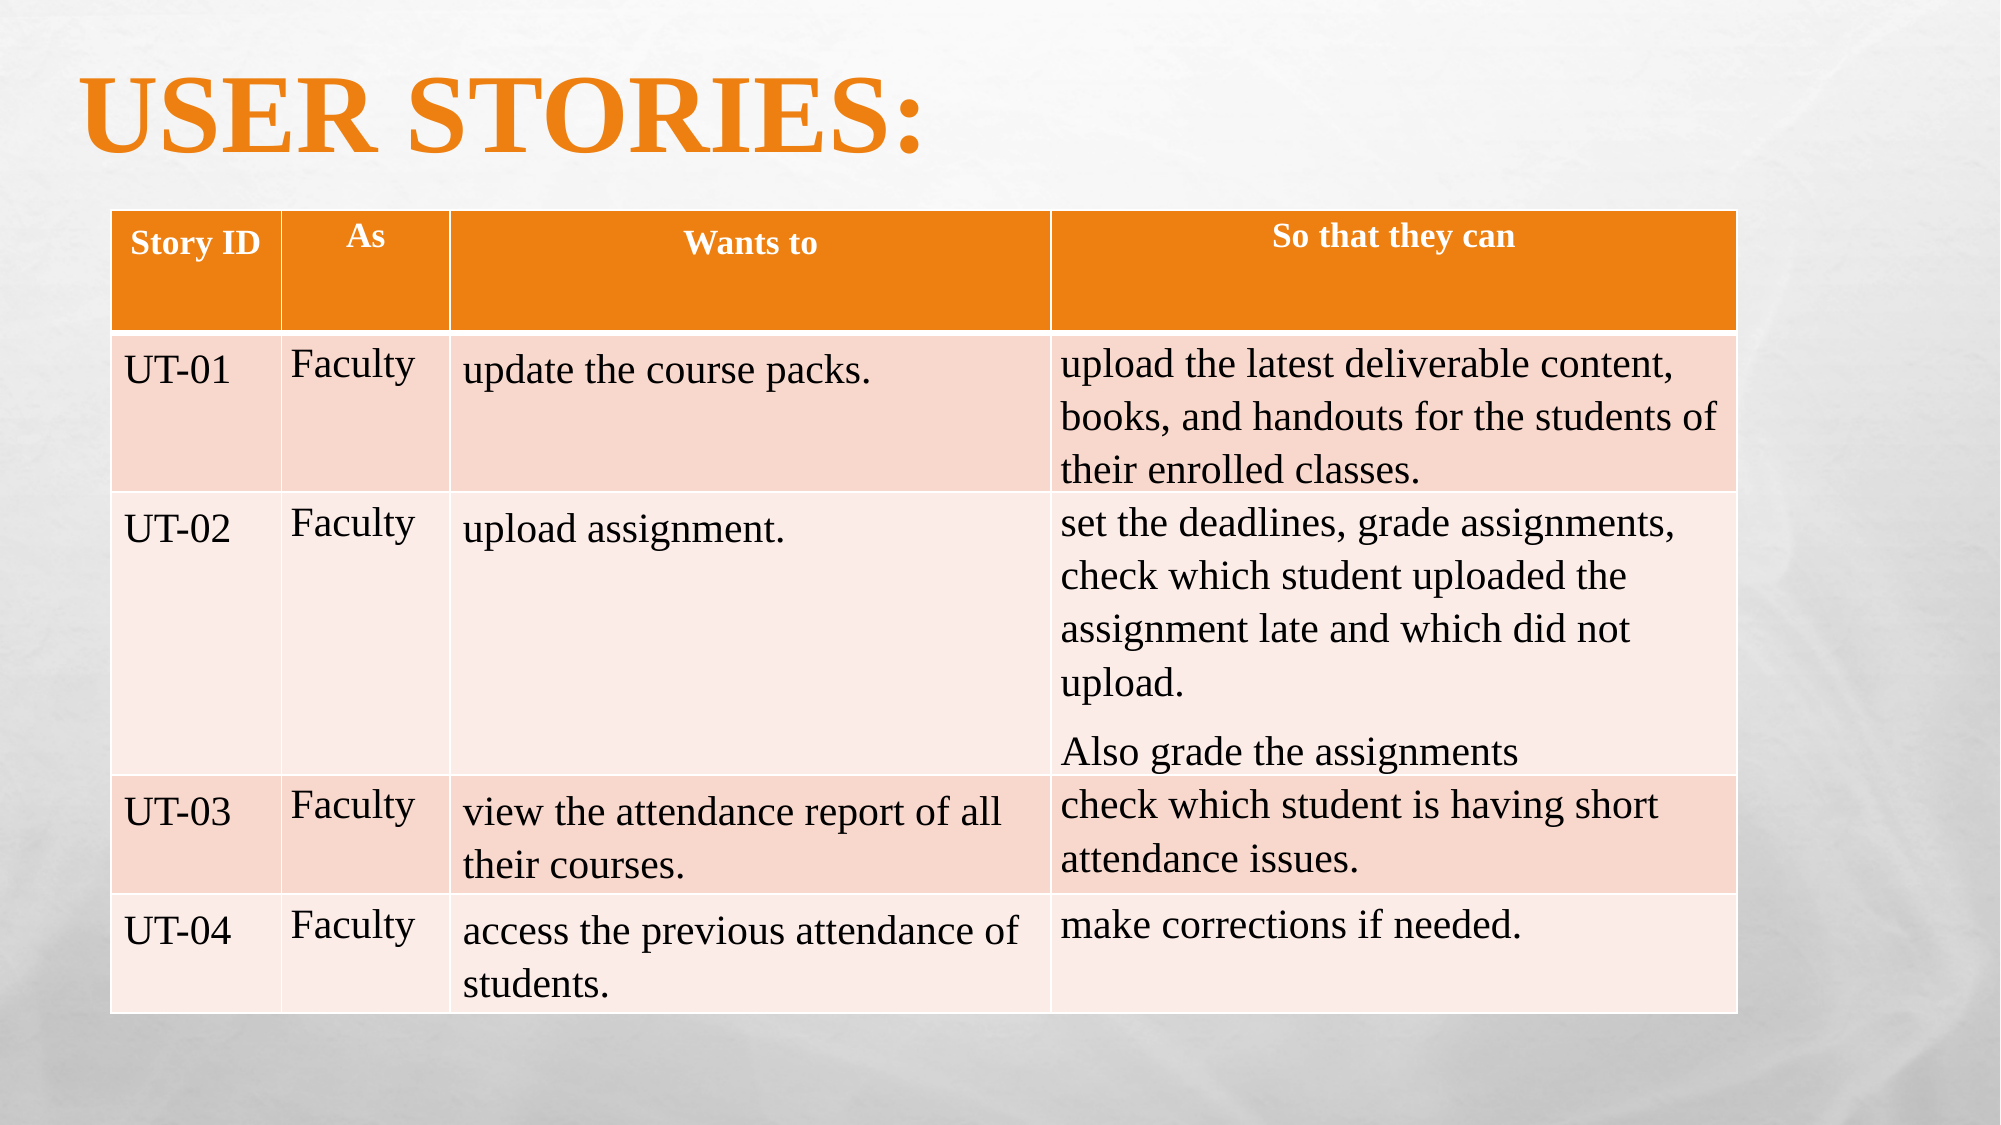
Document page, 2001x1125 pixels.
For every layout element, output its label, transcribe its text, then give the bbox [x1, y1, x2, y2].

table_cell make corrections if needed. [1052, 895, 1736, 1012]
table_cell Faculty [282, 336, 449, 491]
table_header As [282, 211, 449, 330]
table_header Wants to [451, 211, 1050, 330]
table_cell Faculty [282, 493, 449, 774]
table_cell UT-01 [112, 336, 281, 491]
table_cell UT-02 [112, 493, 281, 774]
table_cell UT-03 [112, 776, 281, 893]
table_header So that they can [1052, 211, 1736, 330]
table_cell access the previous attendance of students. [451, 895, 1050, 1012]
table_cell update the course packs. [451, 336, 1050, 491]
table_cell set the deadlines, grade assignments, check which student uploaded the assignment late and which did not upload. Also grade the assignments [1052, 493, 1736, 774]
table_cell check which student is having short attendance issues. [1052, 776, 1736, 893]
table_header Story ID [112, 211, 281, 330]
title User Stories: [62, 21, 1833, 211]
table_cell upload assignment. [451, 493, 1050, 774]
text_box [0, 0, 2000, 1125]
table_cell upload the latest deliverable content, books, and handouts for the students of their enrolled classes. [1052, 336, 1736, 491]
table_cell UT-04 [112, 895, 281, 1012]
table_cell view the attendance report of all their courses. [451, 776, 1050, 893]
table_cell Faculty [282, 895, 449, 1012]
table_cell Faculty [282, 776, 449, 893]
